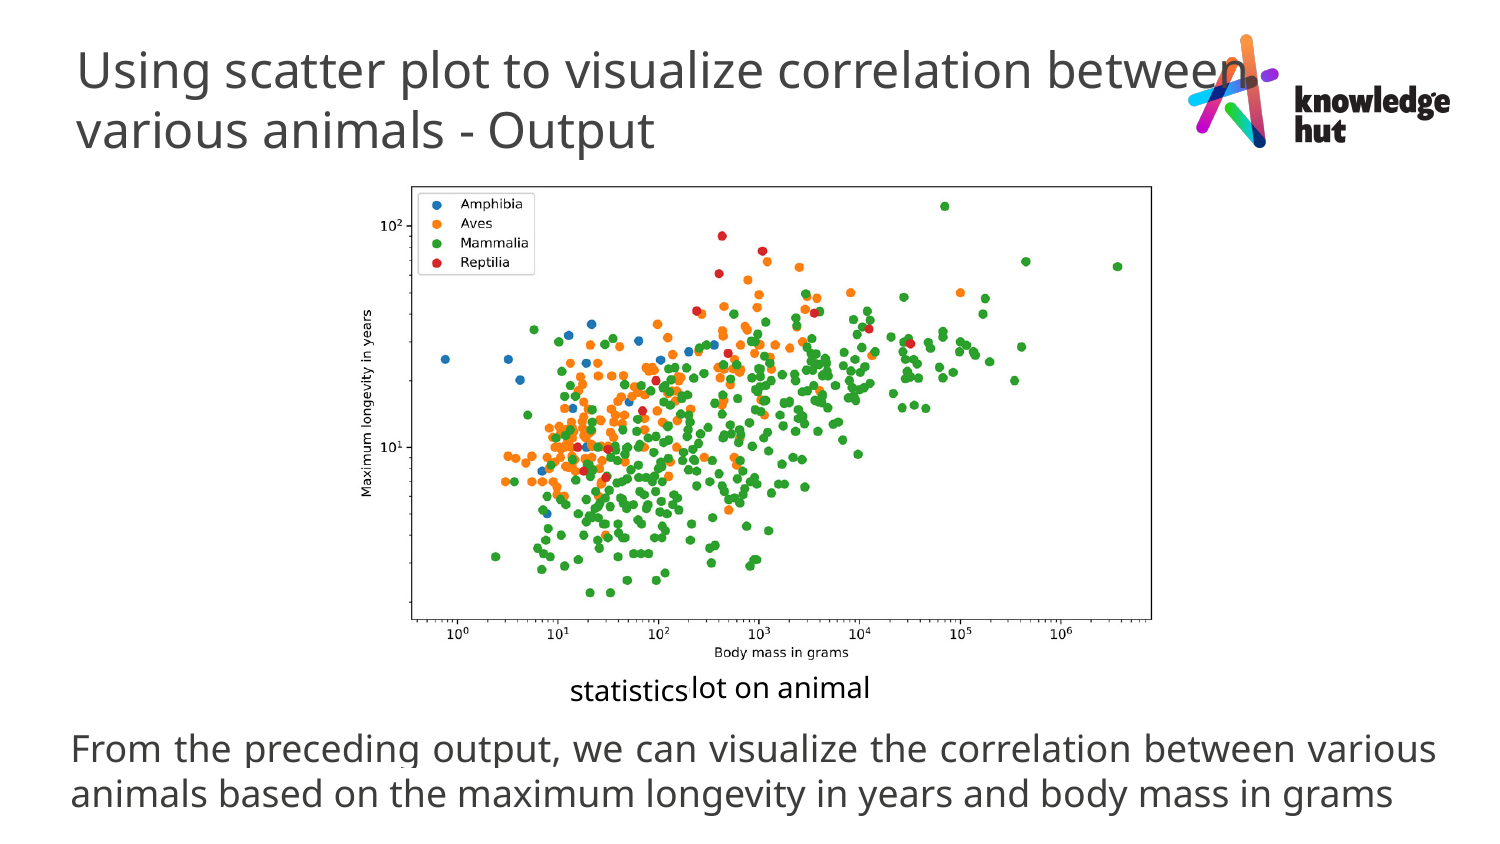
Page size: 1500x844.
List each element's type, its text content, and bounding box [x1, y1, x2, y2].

text_box From the preceding output, we can visualize the correlation between various animals based on the maximum longevity in years and body mass in grams [55, 710, 1454, 823]
text_box Scatter plot on animal statistics [554, 682, 1004, 710]
text_box Using scatter plot to visualize correlation between various animals - Output [61, 23, 1343, 183]
picture [1343, 30, 1454, 152]
picture [350, 178, 1159, 666]
